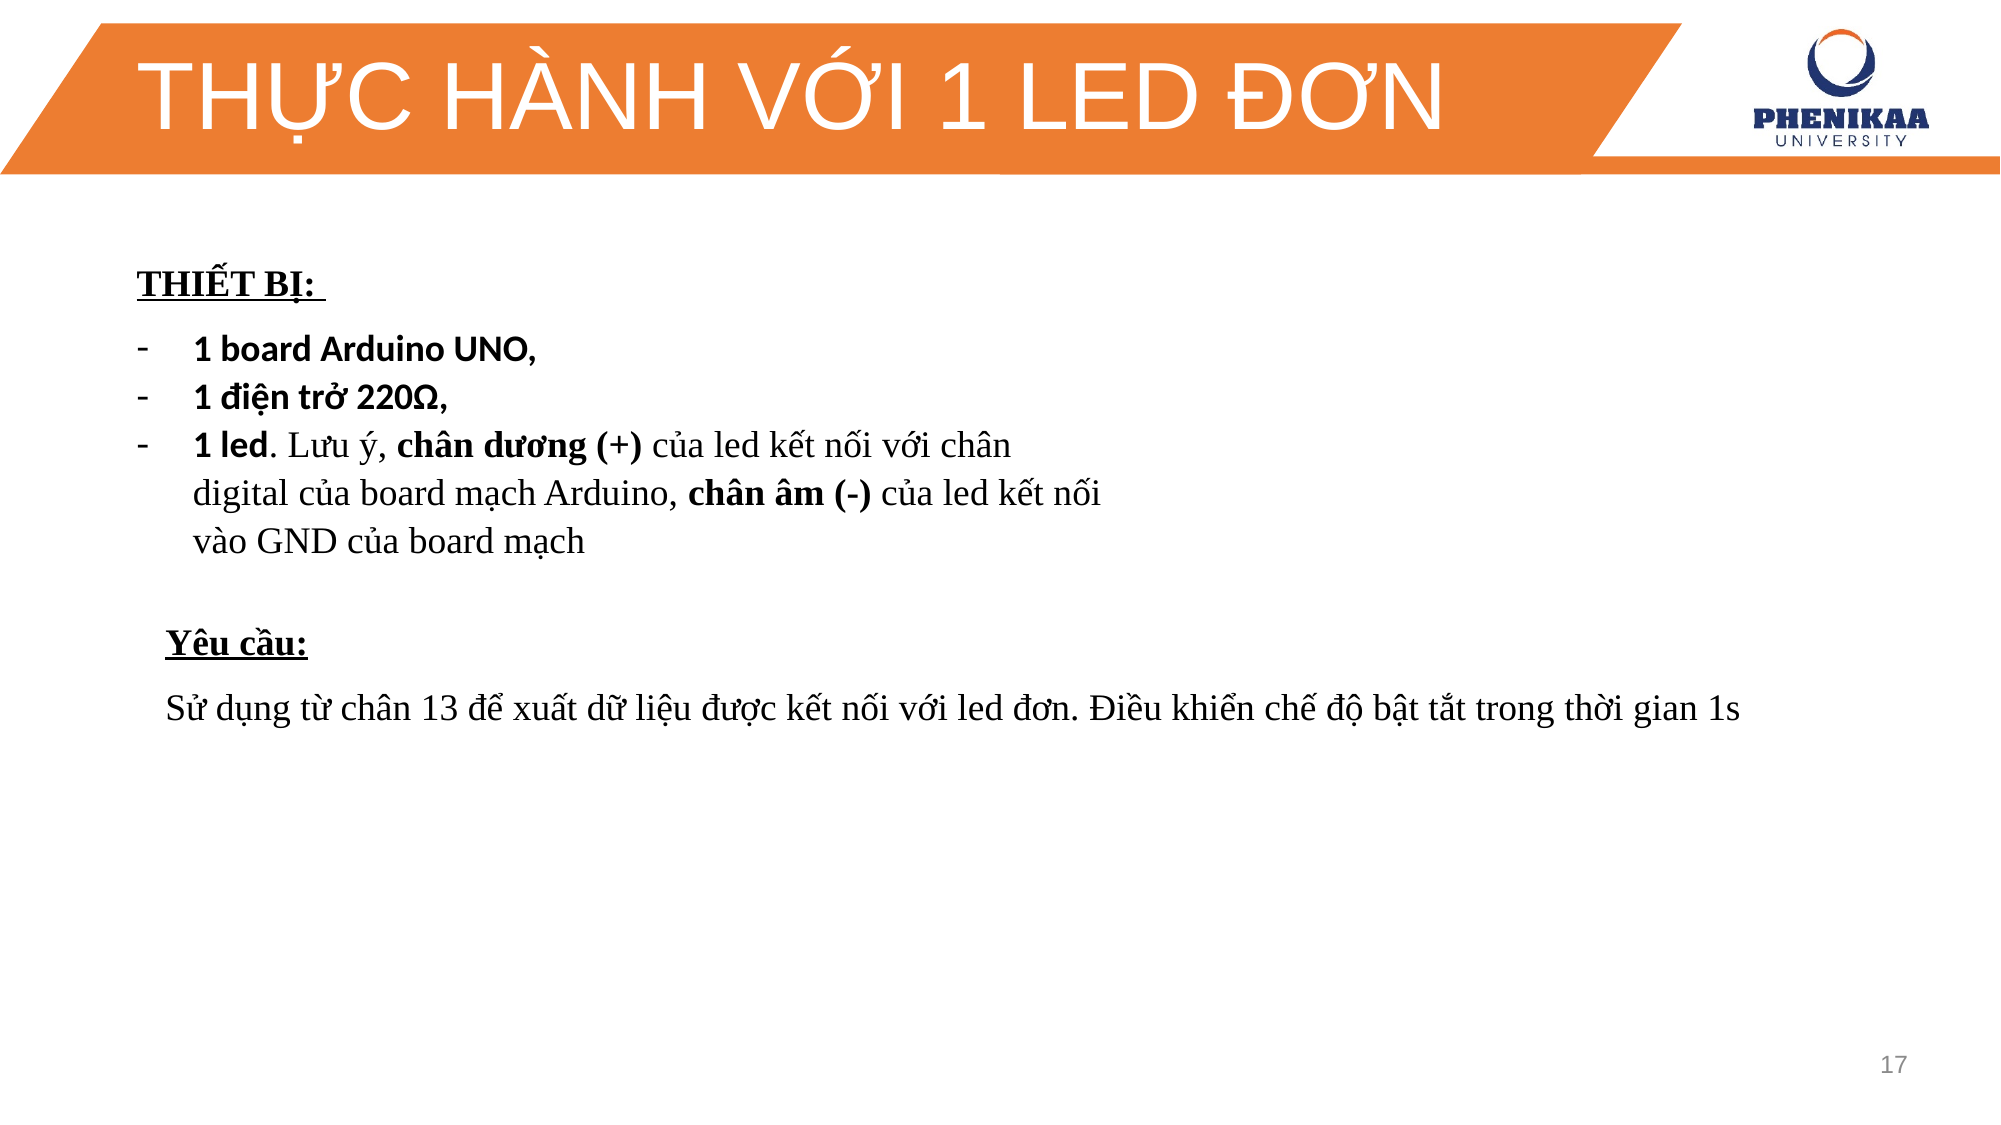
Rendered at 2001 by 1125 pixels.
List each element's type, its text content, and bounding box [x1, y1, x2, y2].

slide_number 17 [1840, 1033, 1924, 1094]
picture [1752, 26, 1930, 38]
text_box Yêu cầu: Sử dụng từ chân 13 để xuất dữ liệu được kết nối với led đơn. Điều khiển chế độ bật tắt trong thời gian 1s [150, 607, 1882, 735]
text_box THIẾT BỊ: 1 board Arduino UNO, 1 điện trở 220Ω, 1 led. Lưu ý, chân dương (+) của led kết nối với chân digital của board mạch Arduino, chân âm (-) của led kết nối vào GND của board mạch [121, 248, 1122, 569]
list THỰC HÀNH VỚI 1 LED ĐƠN [121, 38, 1958, 158]
